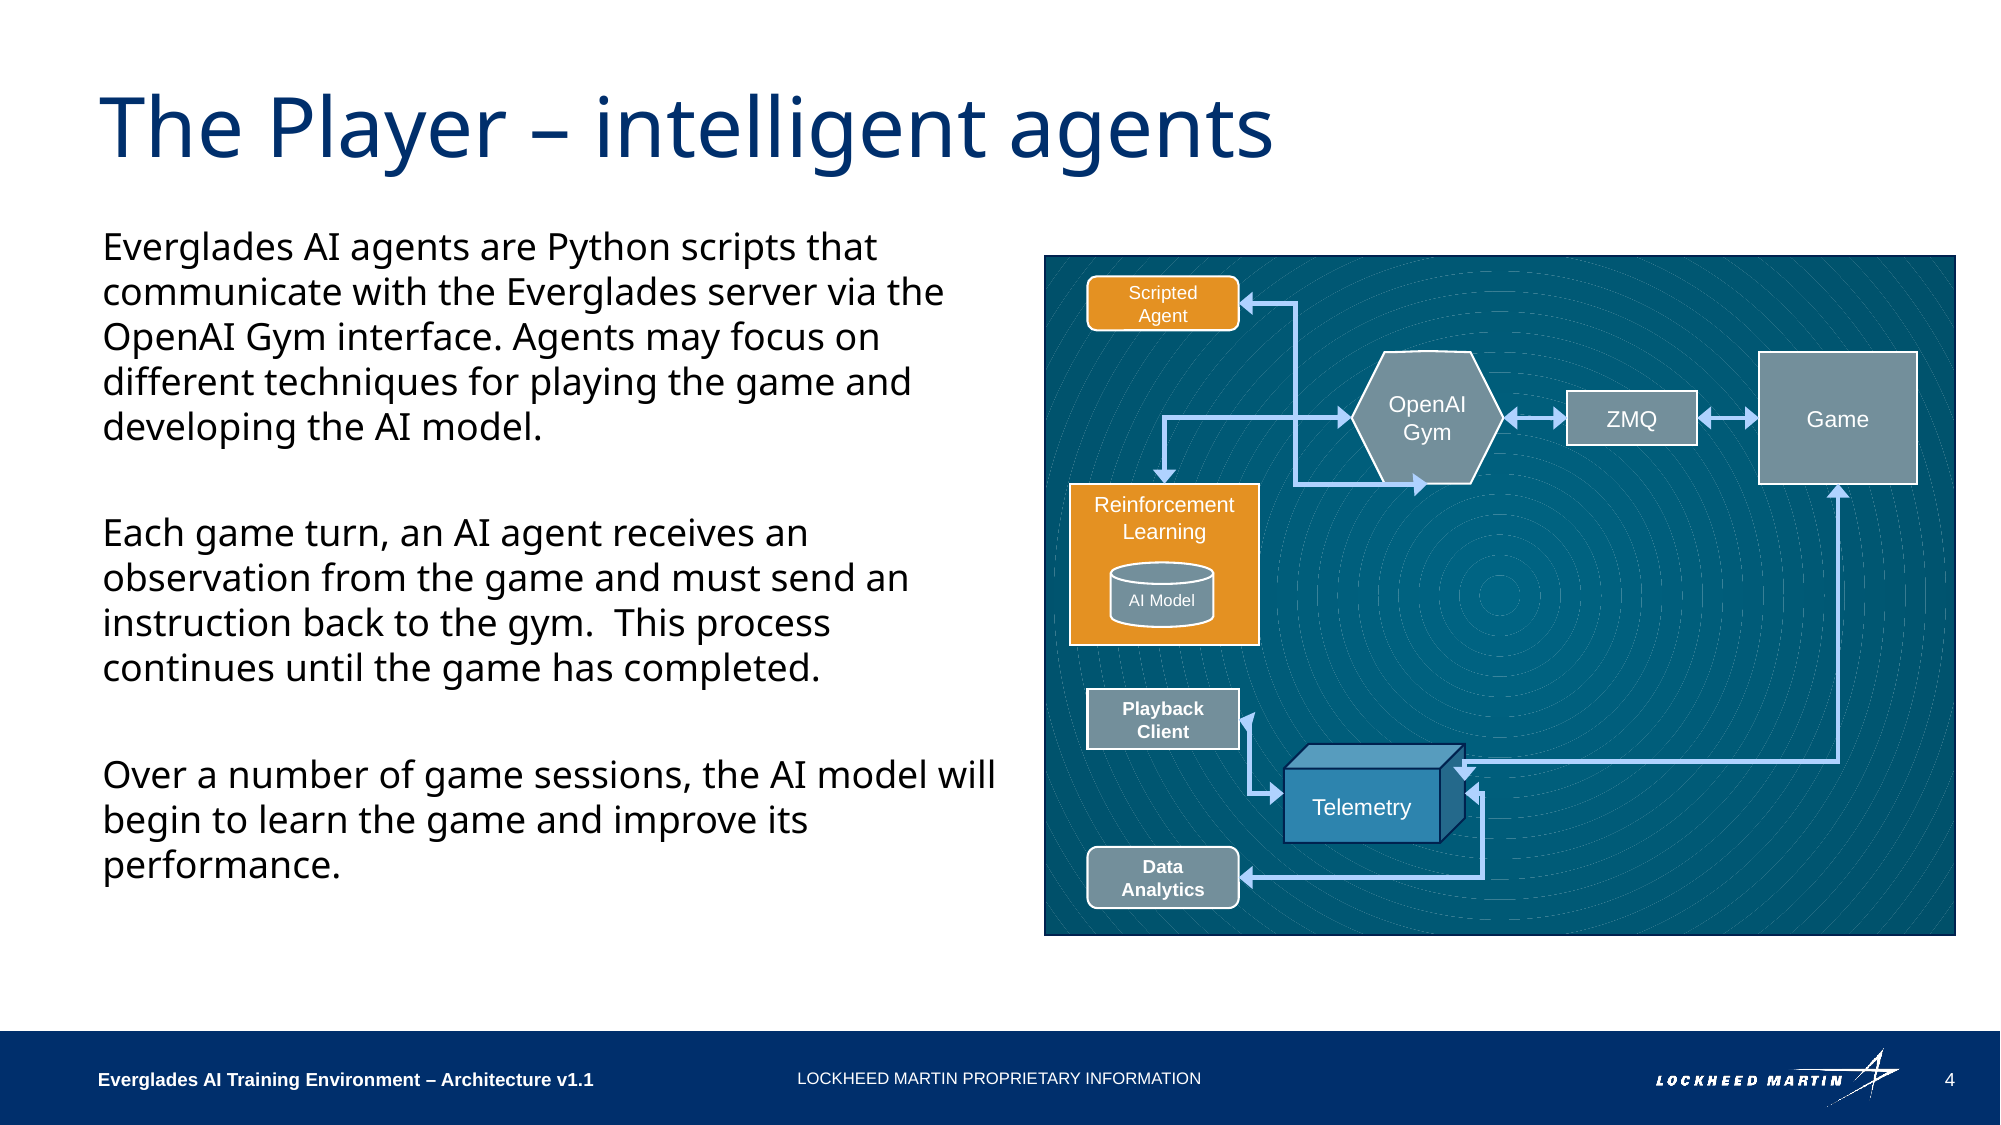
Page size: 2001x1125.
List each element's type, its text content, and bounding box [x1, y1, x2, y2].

text_box Game [1758, 351, 1918, 485]
text_box Scripted Agent [1086, 275, 1240, 332]
text_box Playback Client [1086, 688, 1240, 750]
picture [1656, 1048, 1900, 1108]
text_box Data Analytics [1086, 845, 1240, 910]
text_box AI Model [1109, 561, 1215, 628]
text_box Reinforcement Learning [1069, 483, 1260, 646]
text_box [1283, 798, 1318, 922]
text_box ZMQ [1566, 390, 1698, 445]
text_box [1238, 303, 1431, 352]
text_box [1275, 682, 1325, 806]
list Everglades AI agents are Python scripts that communicate with the Everglades server via the OpenAI Gym interface. Agents may focus on different techniques for playing the game and developing the AI model. Each game turn, an AI agent receives an observation from the game and must send an instruction back to the gym. This process continues until the game has completed. Over a number of game sessions, the AI model will begin to learn the game and improve its performance. [87, 215, 1015, 935]
text_box Telemetry [1318, 742, 1466, 844]
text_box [1164, 417, 1352, 484]
title The Player – intelligent agents [84, 77, 1810, 216]
text_box [1044, 255, 1956, 936]
text_box OpenAI Gym [1351, 350, 1504, 485]
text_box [1502, 445, 1801, 819]
